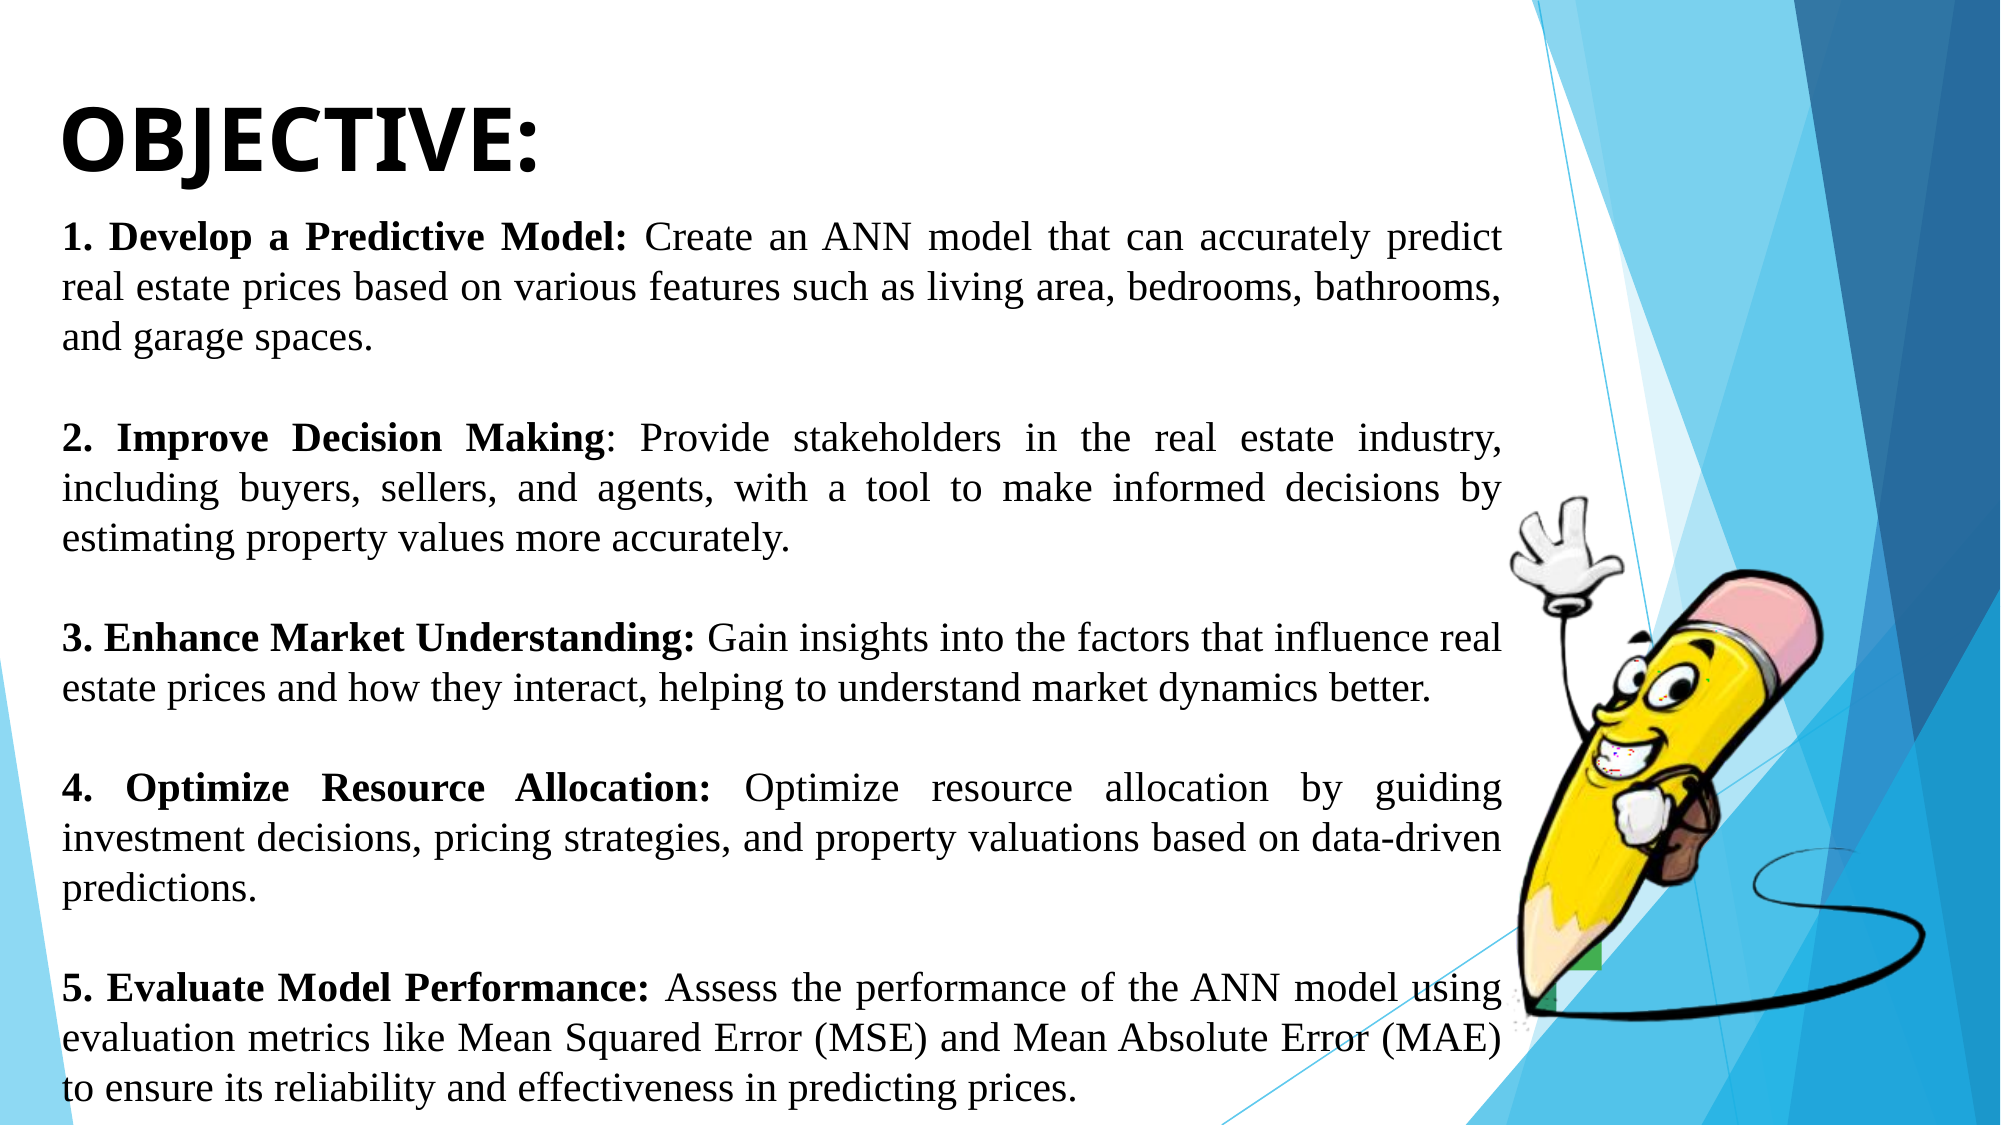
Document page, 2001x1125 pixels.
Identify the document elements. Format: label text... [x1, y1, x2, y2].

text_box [1412, 449, 1993, 1076]
text_box 1. Develop a Predictive Model: Create an ANN model that can accurately predict real estate prices based on various features such as living area, bedrooms, bathrooms, and garage spaces. 2. Improve Decision Making: Provide stakeholders in the real estate industry, including buyers, sellers, and agents, with a tool to make informed decisions by estimating property values more accurately. 3. Enhance Market Understanding: Gain insights into the factors that influence real estate prices and how they interact, helping to understand market dynamics better. 4. Optimize Resource Allocation: Optimize resource allocation by guiding investment decisions, pricing strategies, and property valuations based on data-driven predictions. 5. Evaluate Model Performance: Assess the performance of the ANN model using evaluation metrics like Mean Squared Error (MSE) and Mean Absolute Error (MAE) to ensure its reliability and effectiveness in predicting prices. [61, 54, 1504, 1114]
title OBJECTIVE: [58, 29, 1661, 175]
